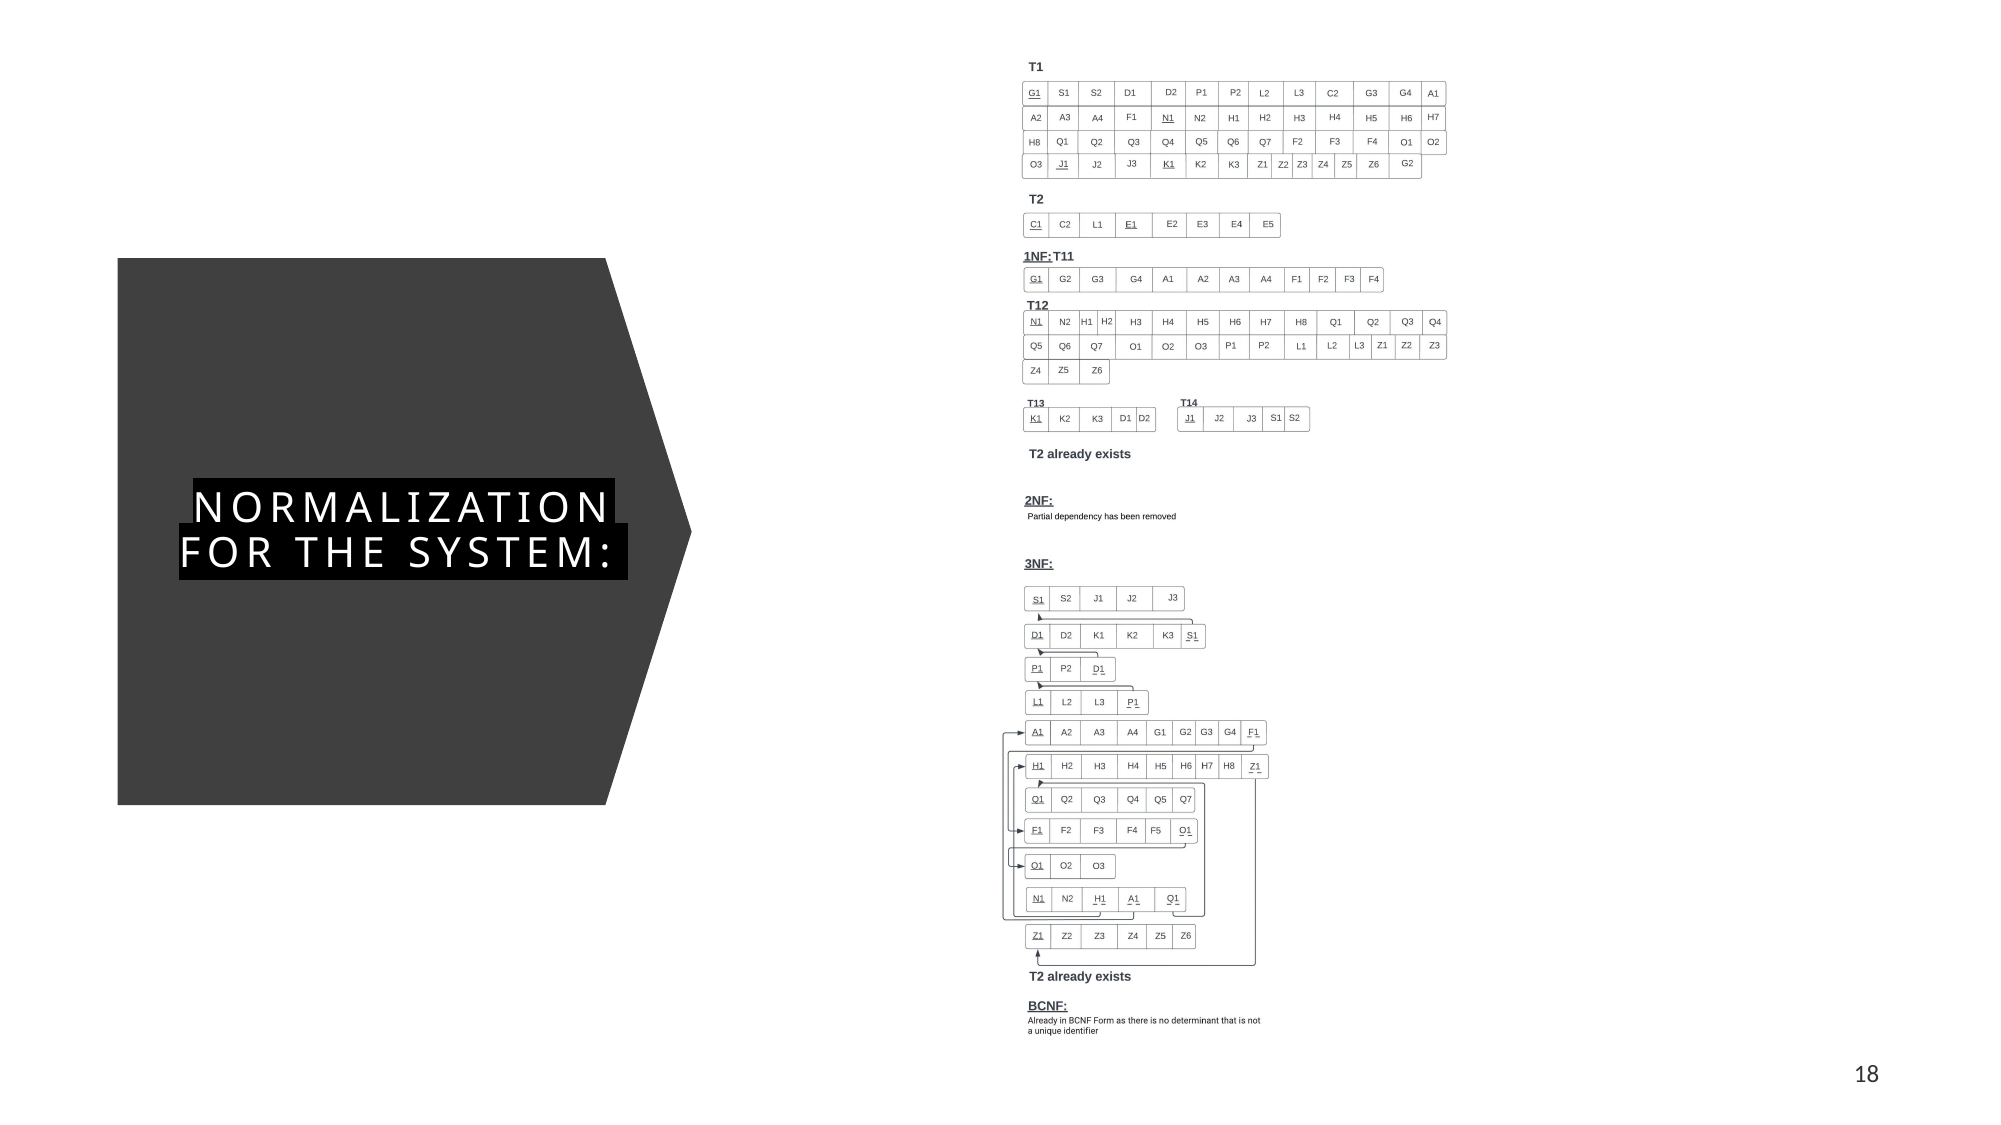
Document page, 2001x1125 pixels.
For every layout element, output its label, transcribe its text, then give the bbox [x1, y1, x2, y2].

text_box [116, 257, 627, 807]
picture [974, 40, 1468, 1072]
text_box [656, 415, 693, 649]
title normalization for THE SYSTEM: [152, 322, 656, 741]
slide_number 18 [1810, 1042, 1895, 1103]
